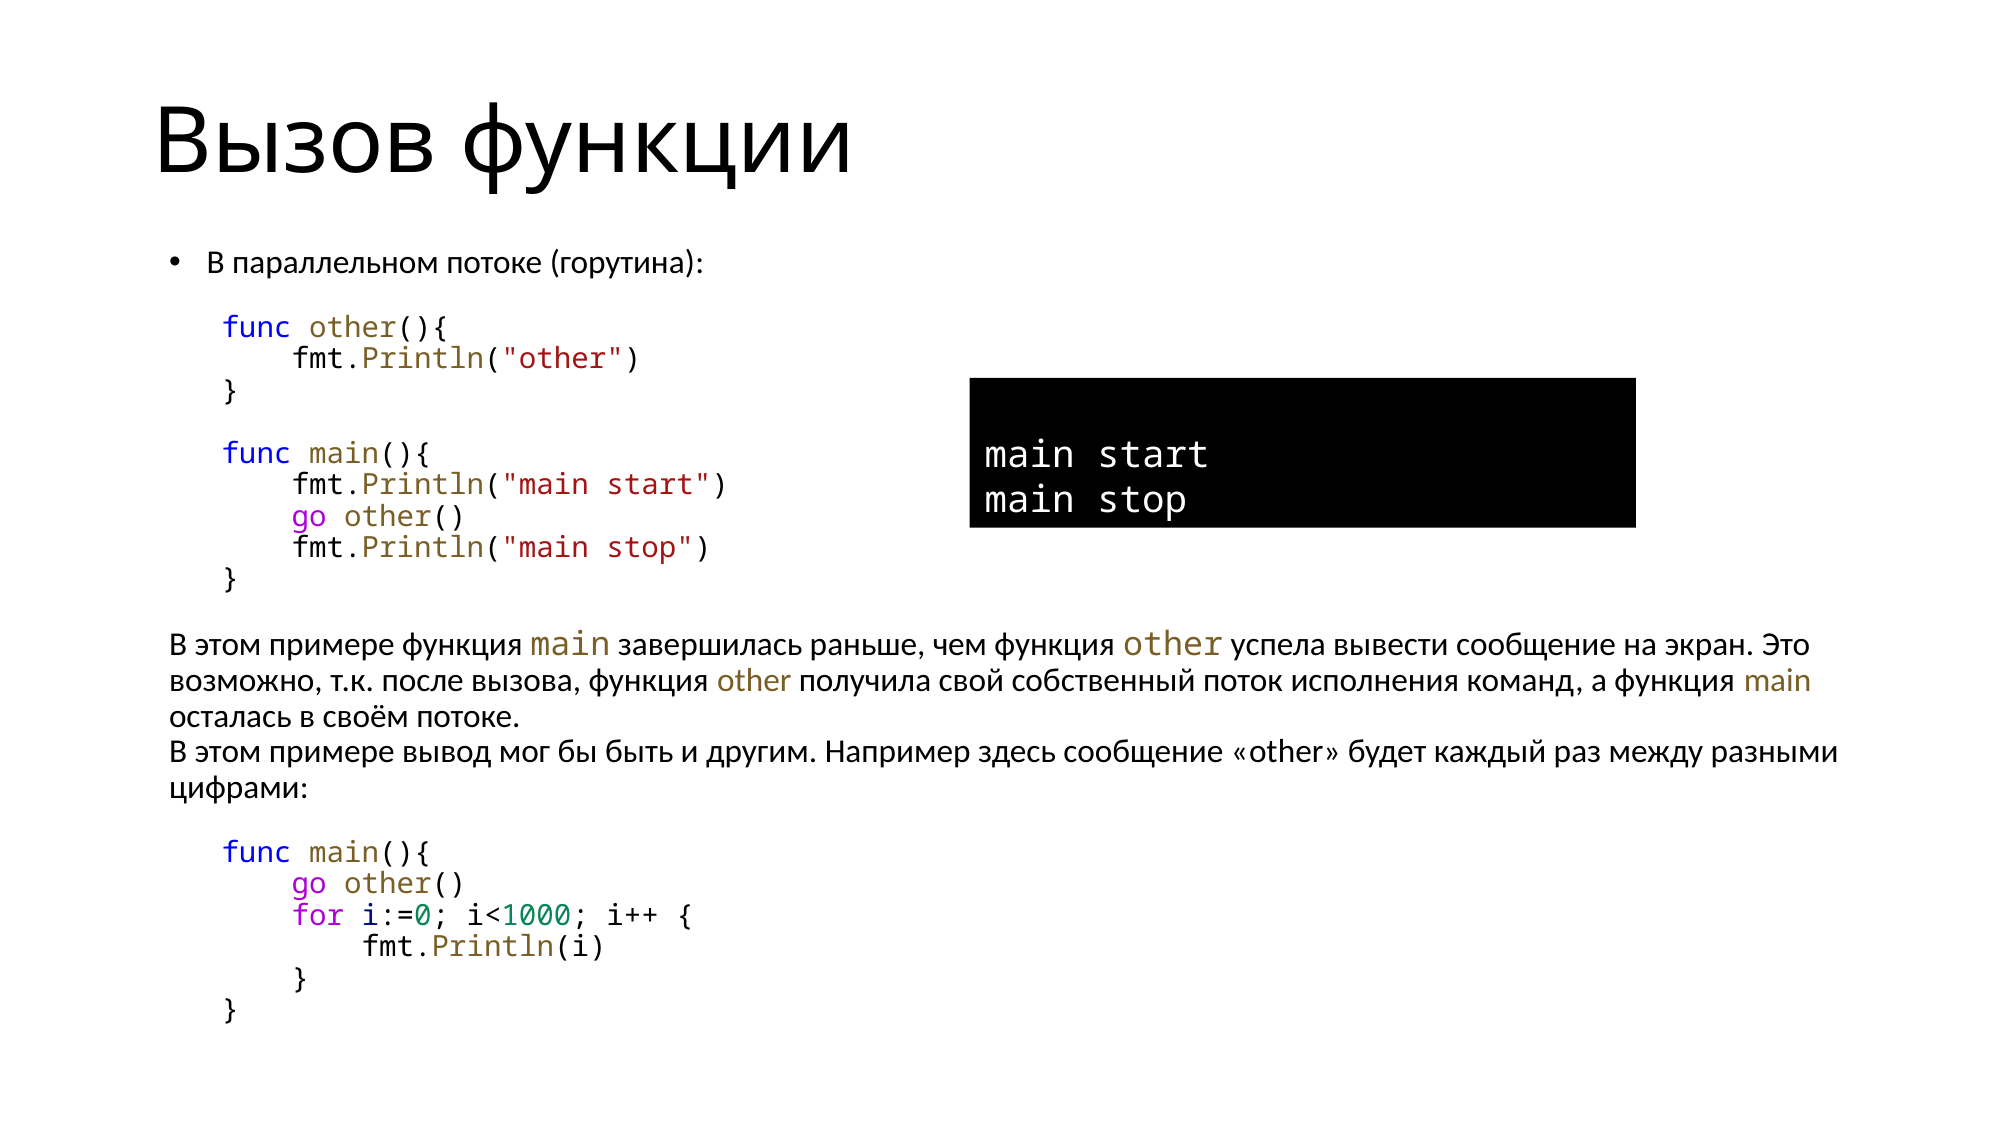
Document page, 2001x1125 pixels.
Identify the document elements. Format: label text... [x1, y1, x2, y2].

title Вызов функции [137, 33, 1863, 252]
list В параллельном потоке (горутина): func other(){ fmt.Println("other") } func main(){ fmt.Println("main start") go other() fmt.Println("main stop") } В этом примере функция main завершилась раньше, чем функция other успела вывести сообщение на экран. Это возможно, т.к. после вызова, функция other получила свой собственный поток исполнения команд, а функция main осталась в своём потоке. В этом примере вывод мог бы быть и другим. Например здесь сообщение «other» будет каждый раз между разными цифрами: func main(){ go other() for i:=0; i<1000; i++ { fmt.Println(i) } } [154, 237, 1880, 1015]
text_box main start main stop [969, 377, 1636, 528]
